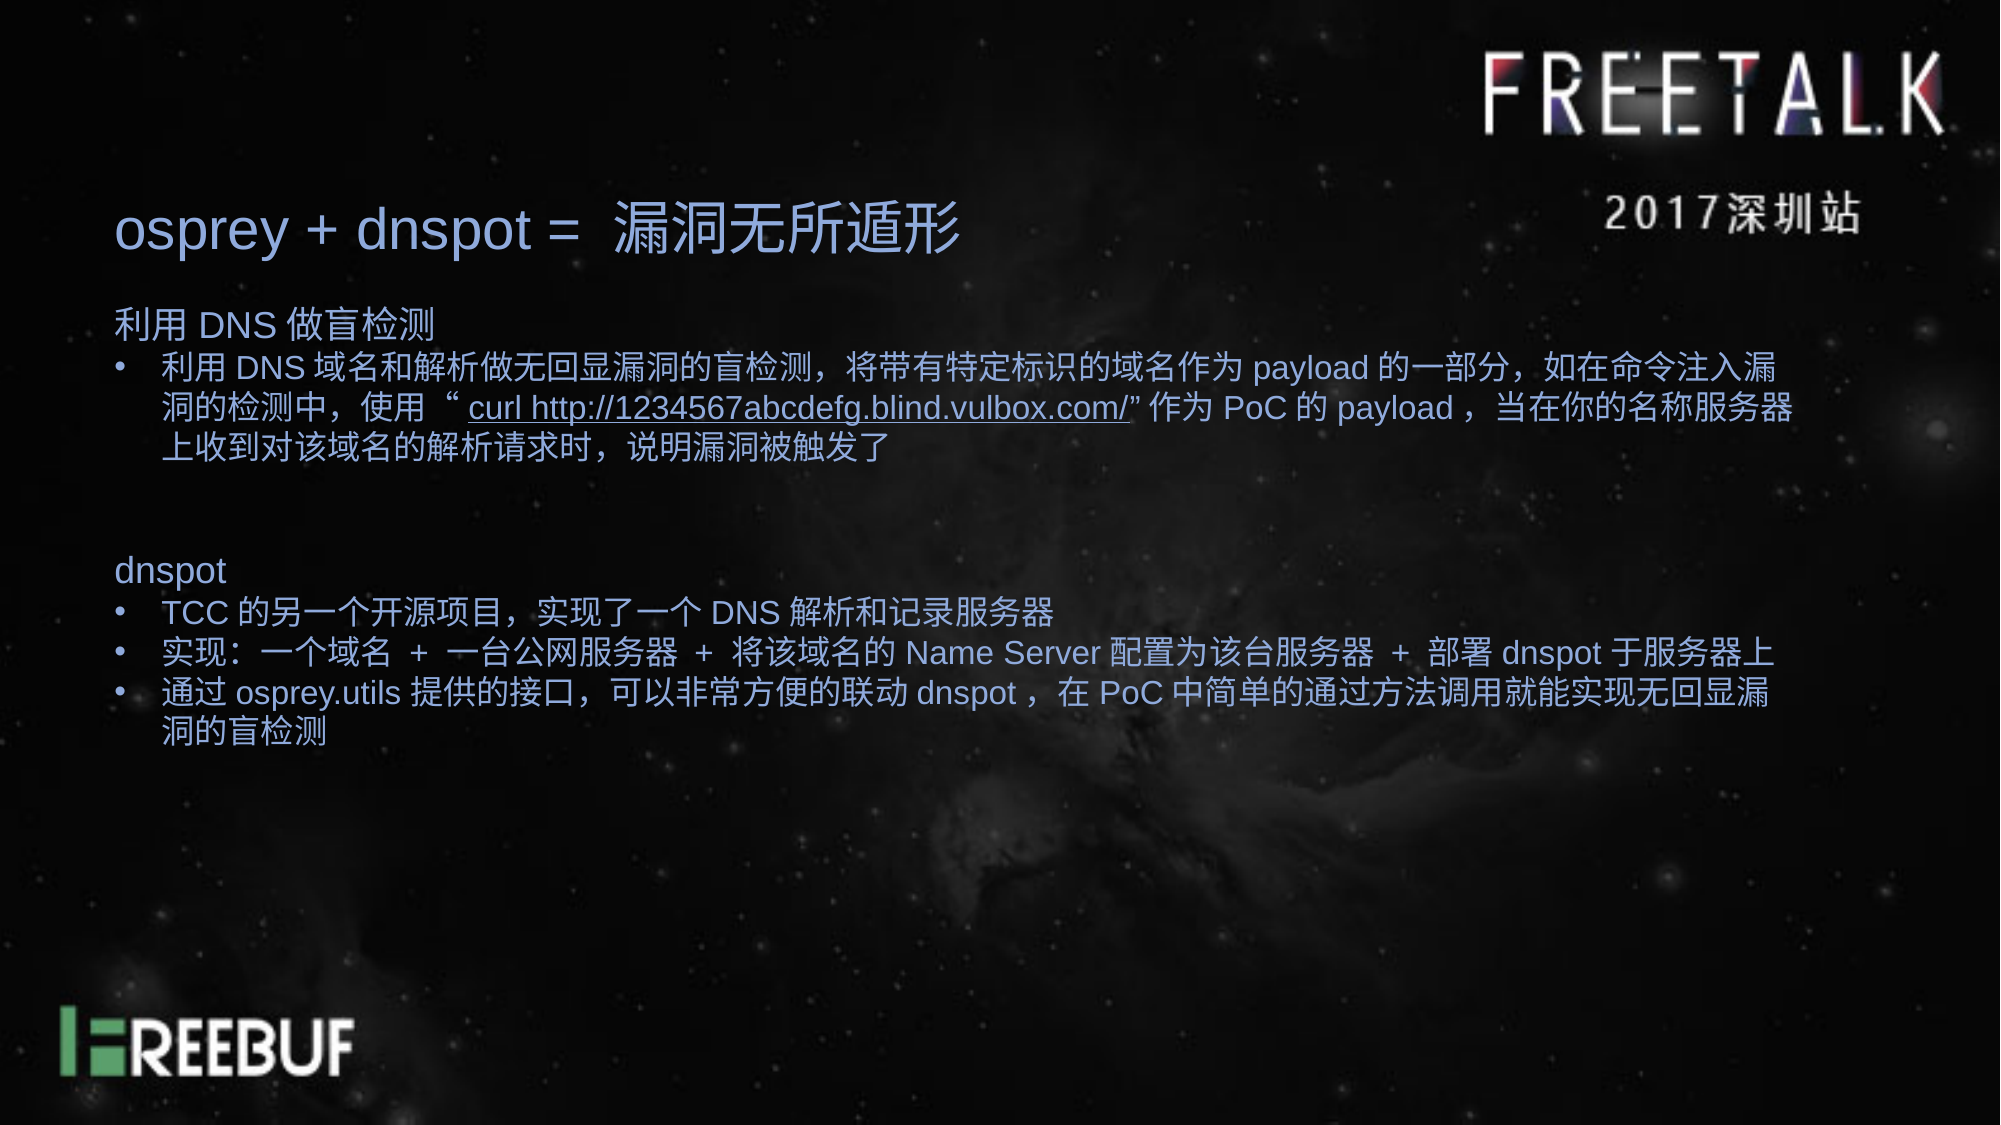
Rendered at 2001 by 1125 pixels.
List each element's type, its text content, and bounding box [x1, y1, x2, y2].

text_box osprey + dnspot = 漏洞无所遁形 利用DNS做盲检测 利用DNS域名和解析做无回显漏洞的盲检测，将带有特定标识的域名作为payload的一部分，如在命令注入漏洞的检测中，使用“curl http://1234567abcdefg.blind.vulbox.com/”作为PoC的payload，当在你的名称服务器上收到对该域名的解析请求时，说明漏洞被触发了 dnspot TCC的另一个开源项目，实现了一个DNS解析和记录服务器 实现：一个域名 + 一台公网服务器 + 将该域名的Name Server配置为该台服务器 + 部署dnspot于服务器上 通过osprey.utils提供的接口，可以非常方便的联动dnspot，在PoC中简单的通过方法调用就能实现无回显漏洞的盲检测 [99, 184, 1818, 758]
picture [0, 0, 2000, 1125]
